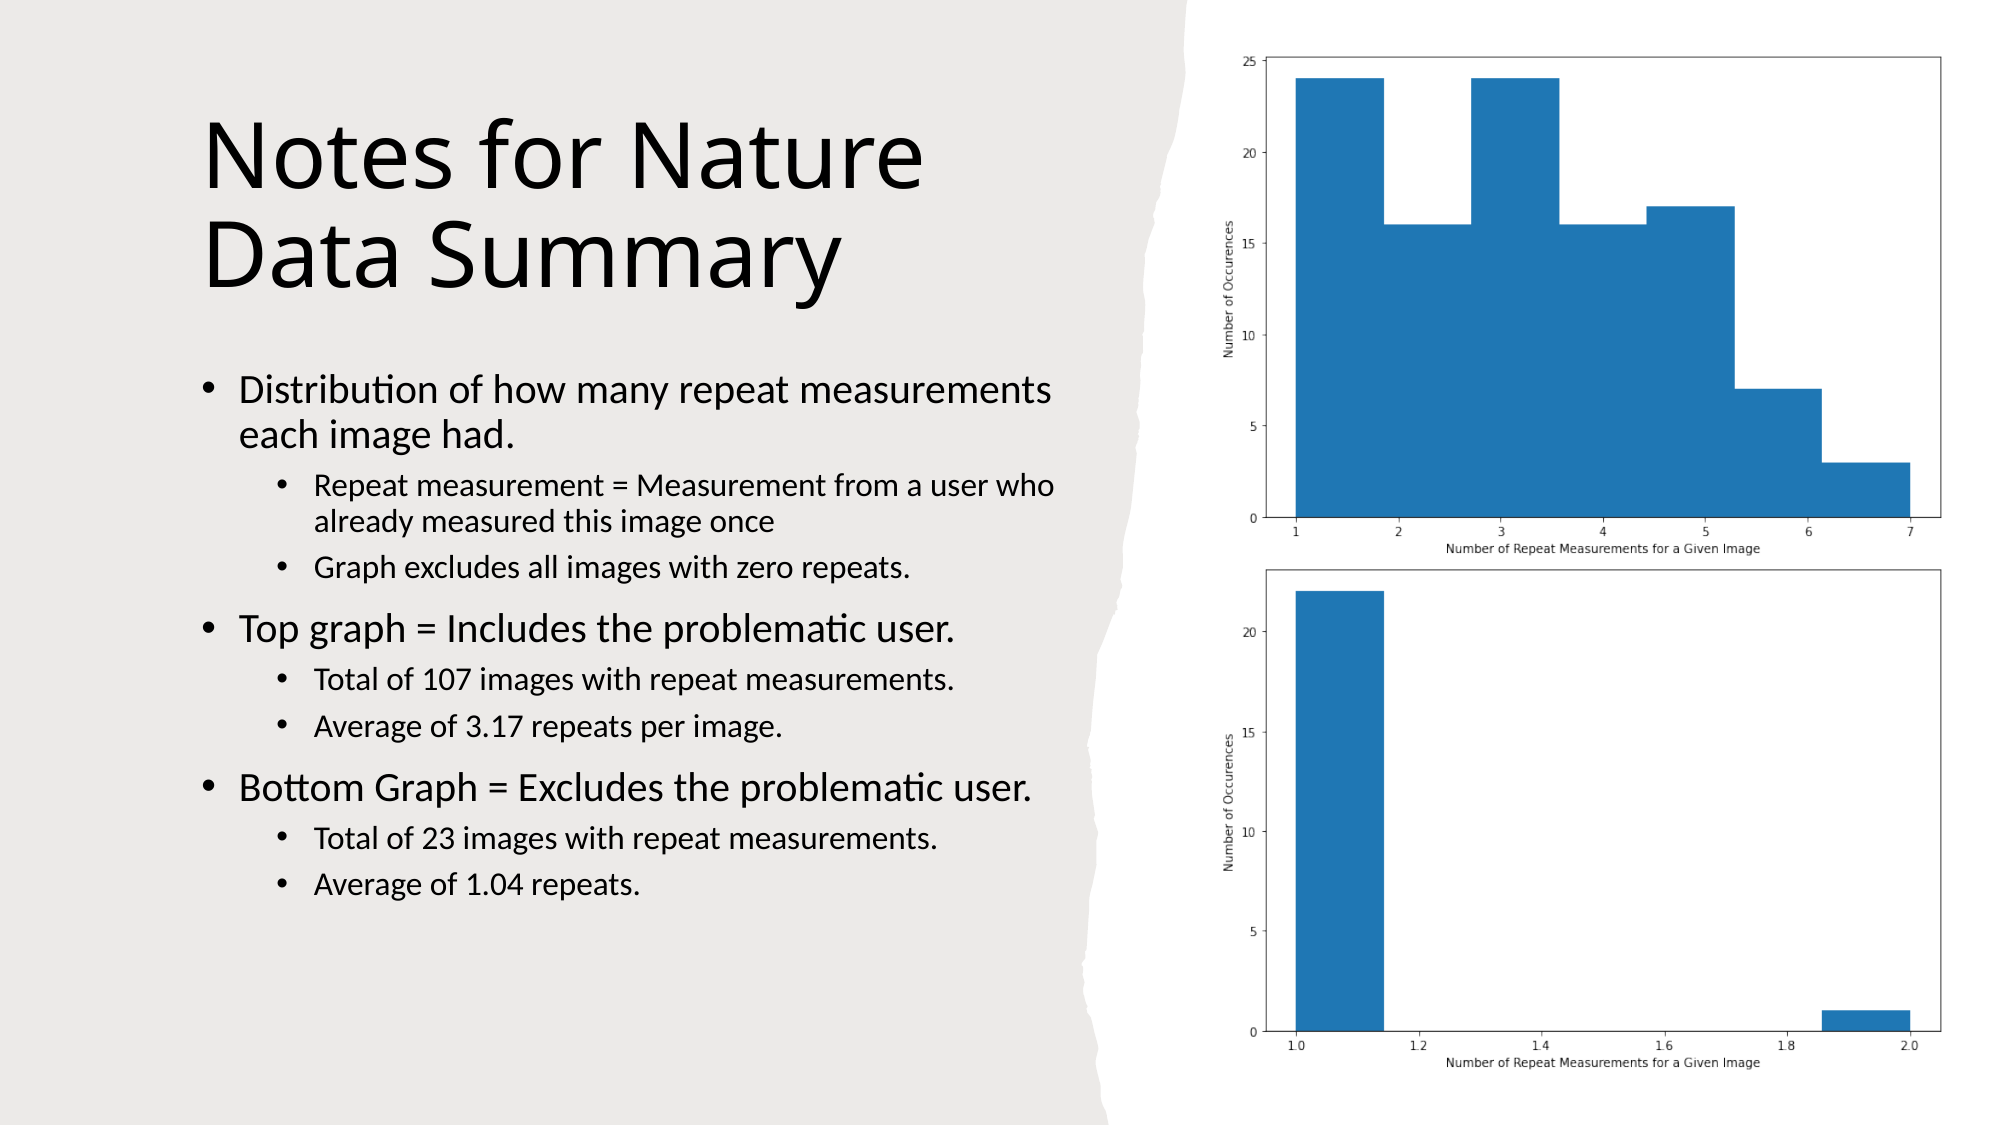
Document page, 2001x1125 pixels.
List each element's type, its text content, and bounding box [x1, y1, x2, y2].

picture [1216, 48, 1949, 1077]
text_box [1091, 0, 2000, 1125]
title Notes for Nature Data Summary [186, 99, 1063, 317]
list Distribution of how many repeat measurements each image had. Repeat measurement = Measurement from a user who already measured this image once Graph excludes all images with zero repeats. Top graph = Includes the problematic user. Total of 107 images with repeat measurements. Average of 3.17 repeats per image. Bottom Graph = Excludes the problematic user. Total of 23 images with repeat measurements. Average of 1.04 repeats. [186, 359, 1102, 1014]
text_box [0, 0, 1189, 1125]
